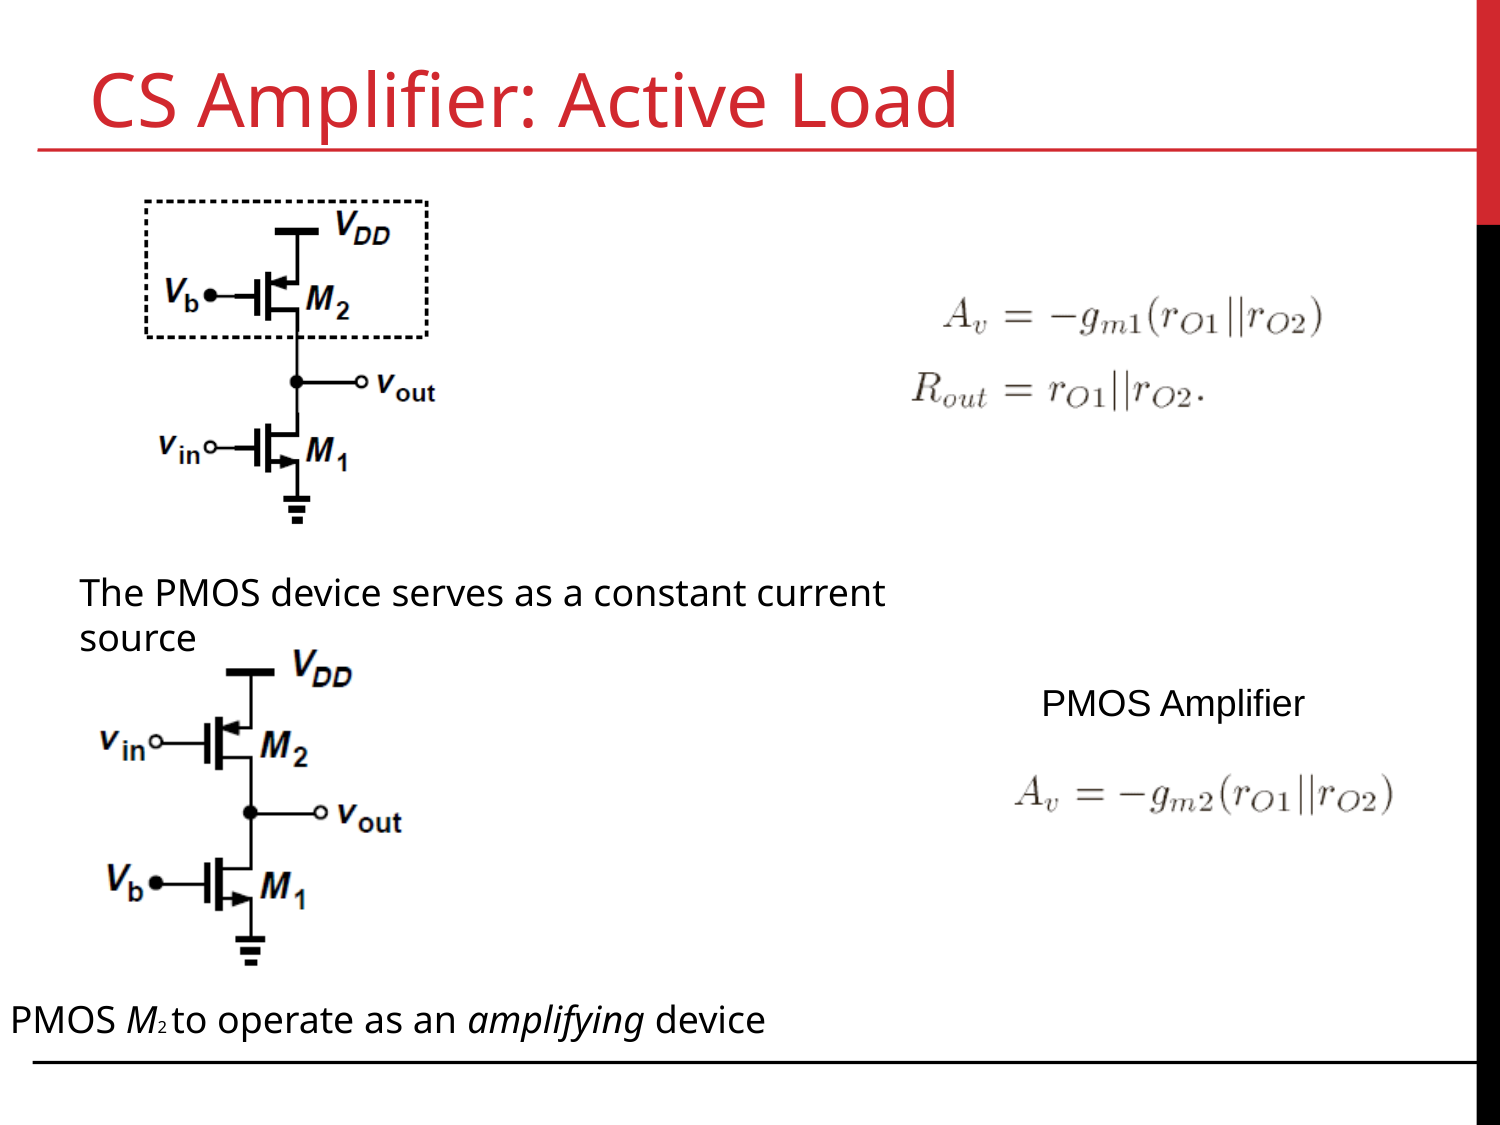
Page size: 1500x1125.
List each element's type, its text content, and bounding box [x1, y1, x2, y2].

text_box CS Amplifier: Active Load [75, 24, 1450, 150]
text_box The PMOS device serves as a constant current source [64, 561, 962, 667]
text_box PMOS Amplifier [1026, 671, 1331, 731]
picture [74, 174, 440, 562]
picture [990, 761, 1396, 842]
picture [37, 630, 426, 977]
picture [869, 283, 1333, 438]
text_box PMOS M2 to operate as an amplifying device [0, 988, 782, 1049]
